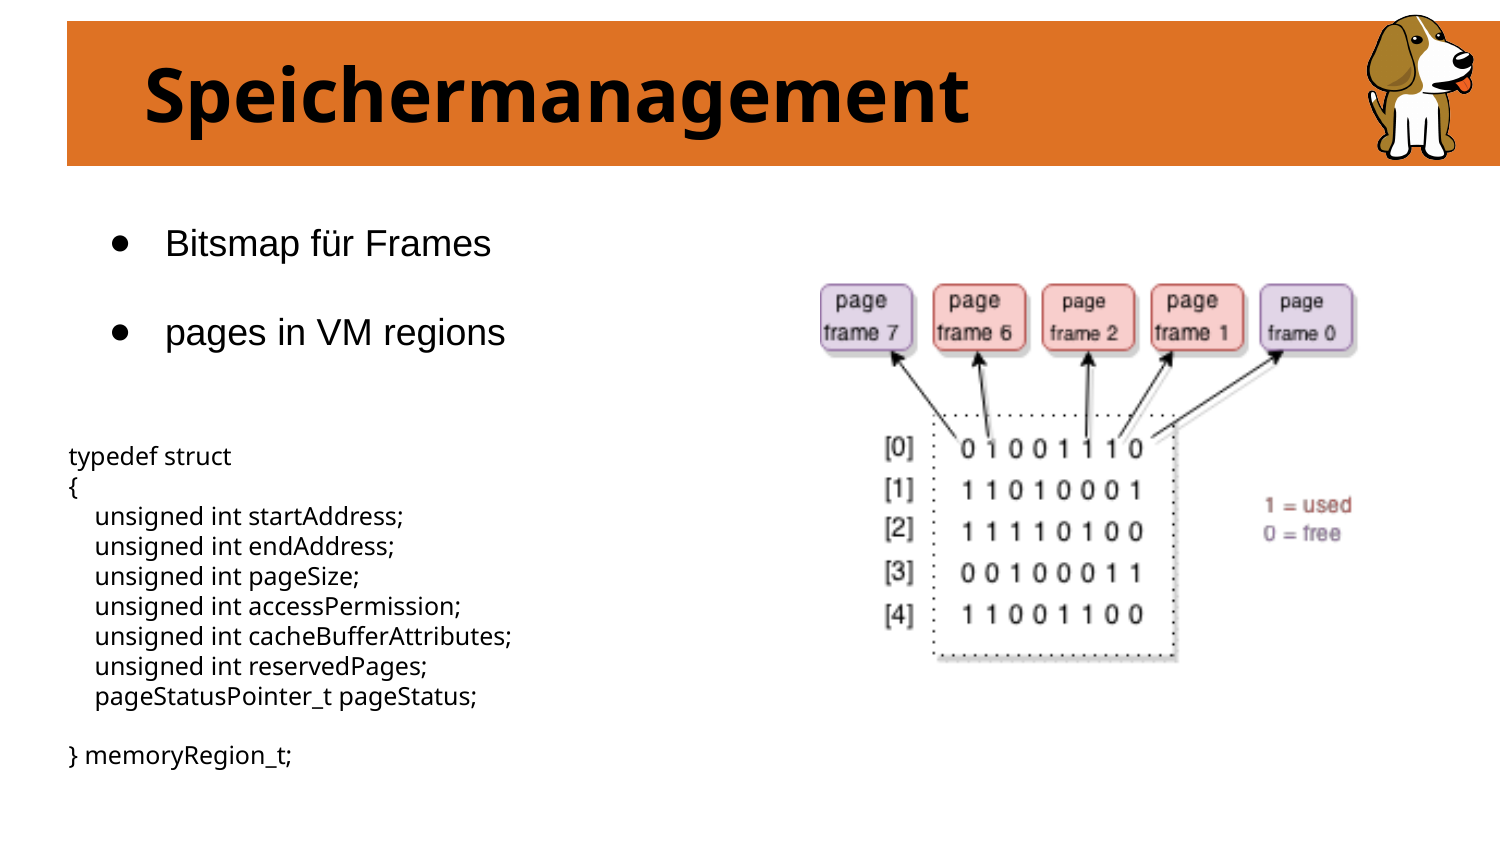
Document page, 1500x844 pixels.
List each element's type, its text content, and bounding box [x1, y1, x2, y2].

list Bitsmap für Frames pages in VM regions [75, 196, 672, 378]
picture [820, 282, 1370, 671]
text_box typedef struct { unsigned int startAddress; unsigned int endAddress; unsigned int pageSize; unsigned int accessPermission; unsigned int cacheBufferAttributes; unsigned int reservedPages; pageStatusPointer_t pageStatus; } memoryRegion_t; [53, 402, 790, 808]
title Speichermanagement [129, 33, 1300, 153]
picture [67, 14, 1500, 166]
